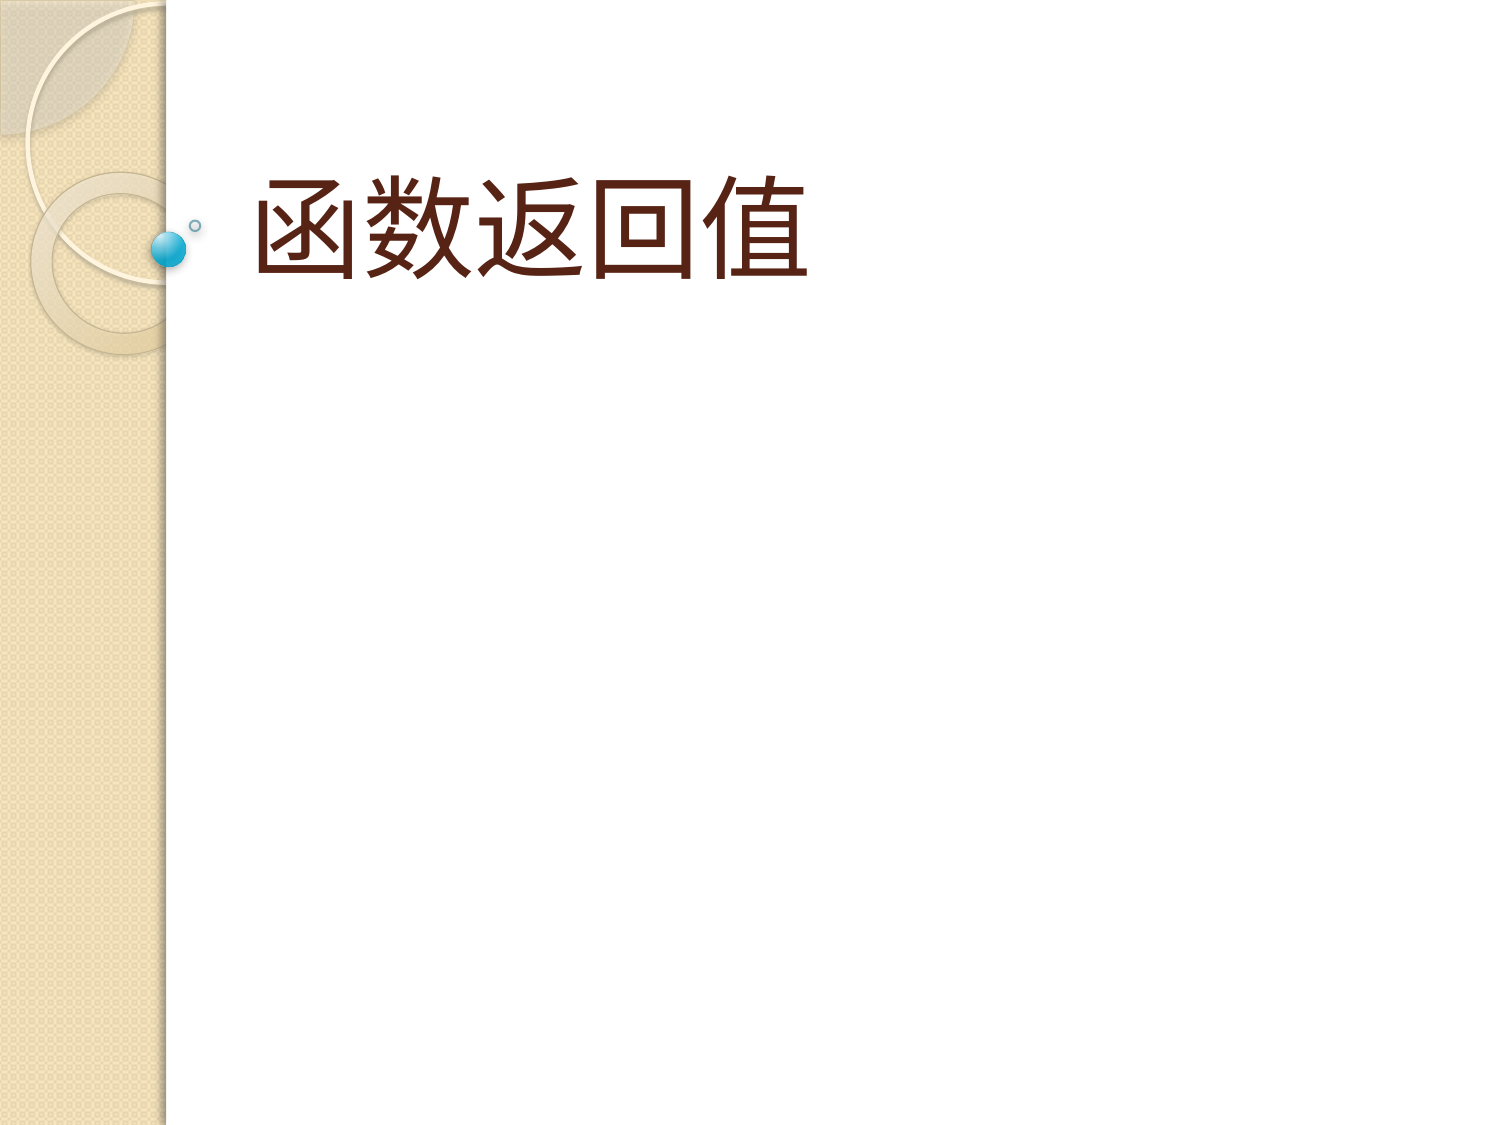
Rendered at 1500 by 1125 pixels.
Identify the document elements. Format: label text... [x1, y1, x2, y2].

title 函数返回值 [234, 59, 1450, 301]
